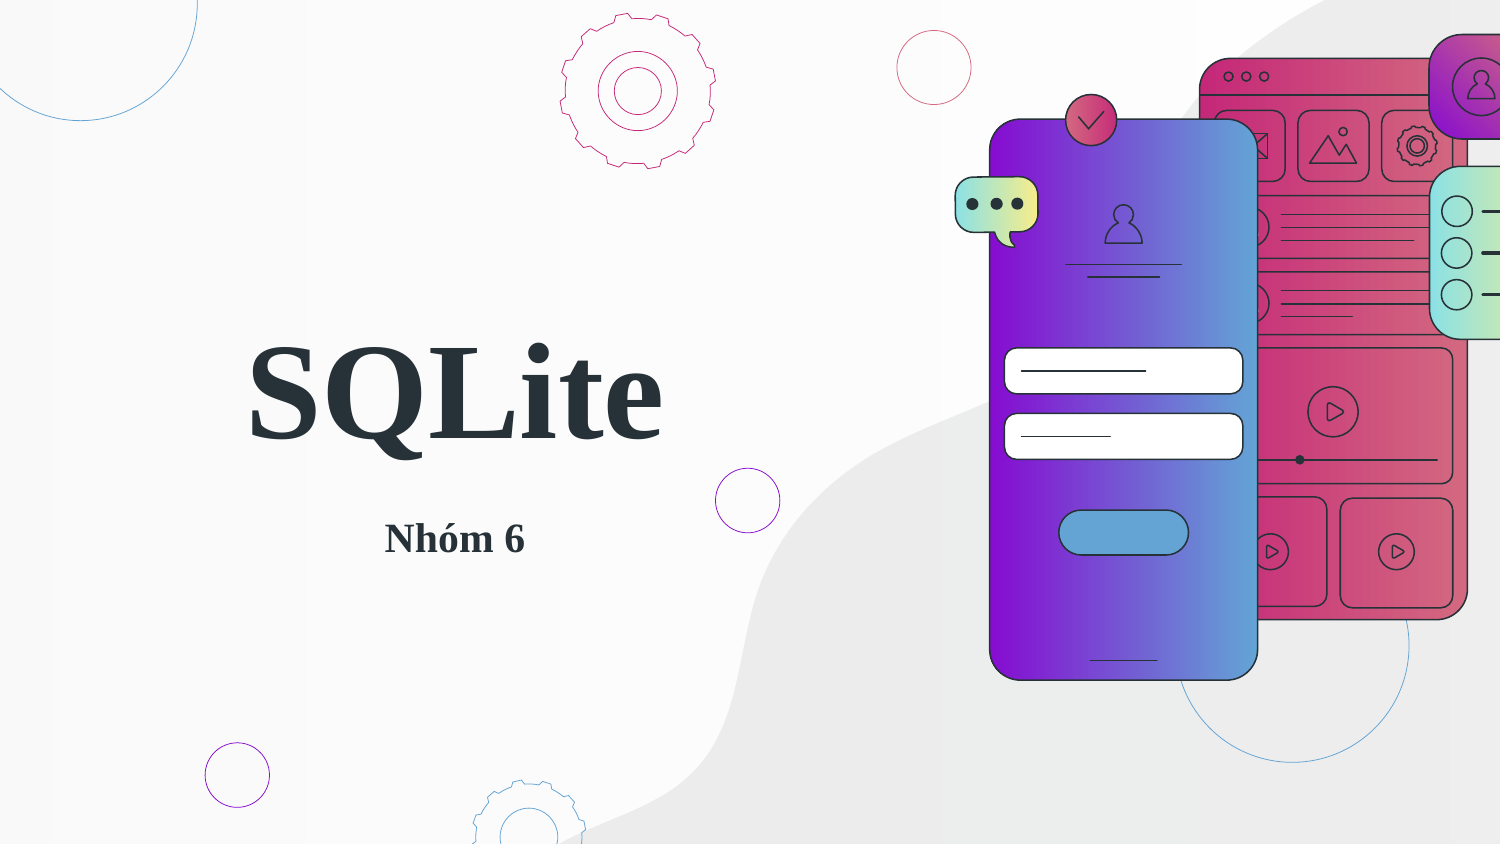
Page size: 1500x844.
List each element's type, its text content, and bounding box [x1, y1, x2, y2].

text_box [954, 34, 1500, 681]
title SQLite [0, 215, 949, 551]
subtitle Nhóm 6 [369, 483, 576, 589]
